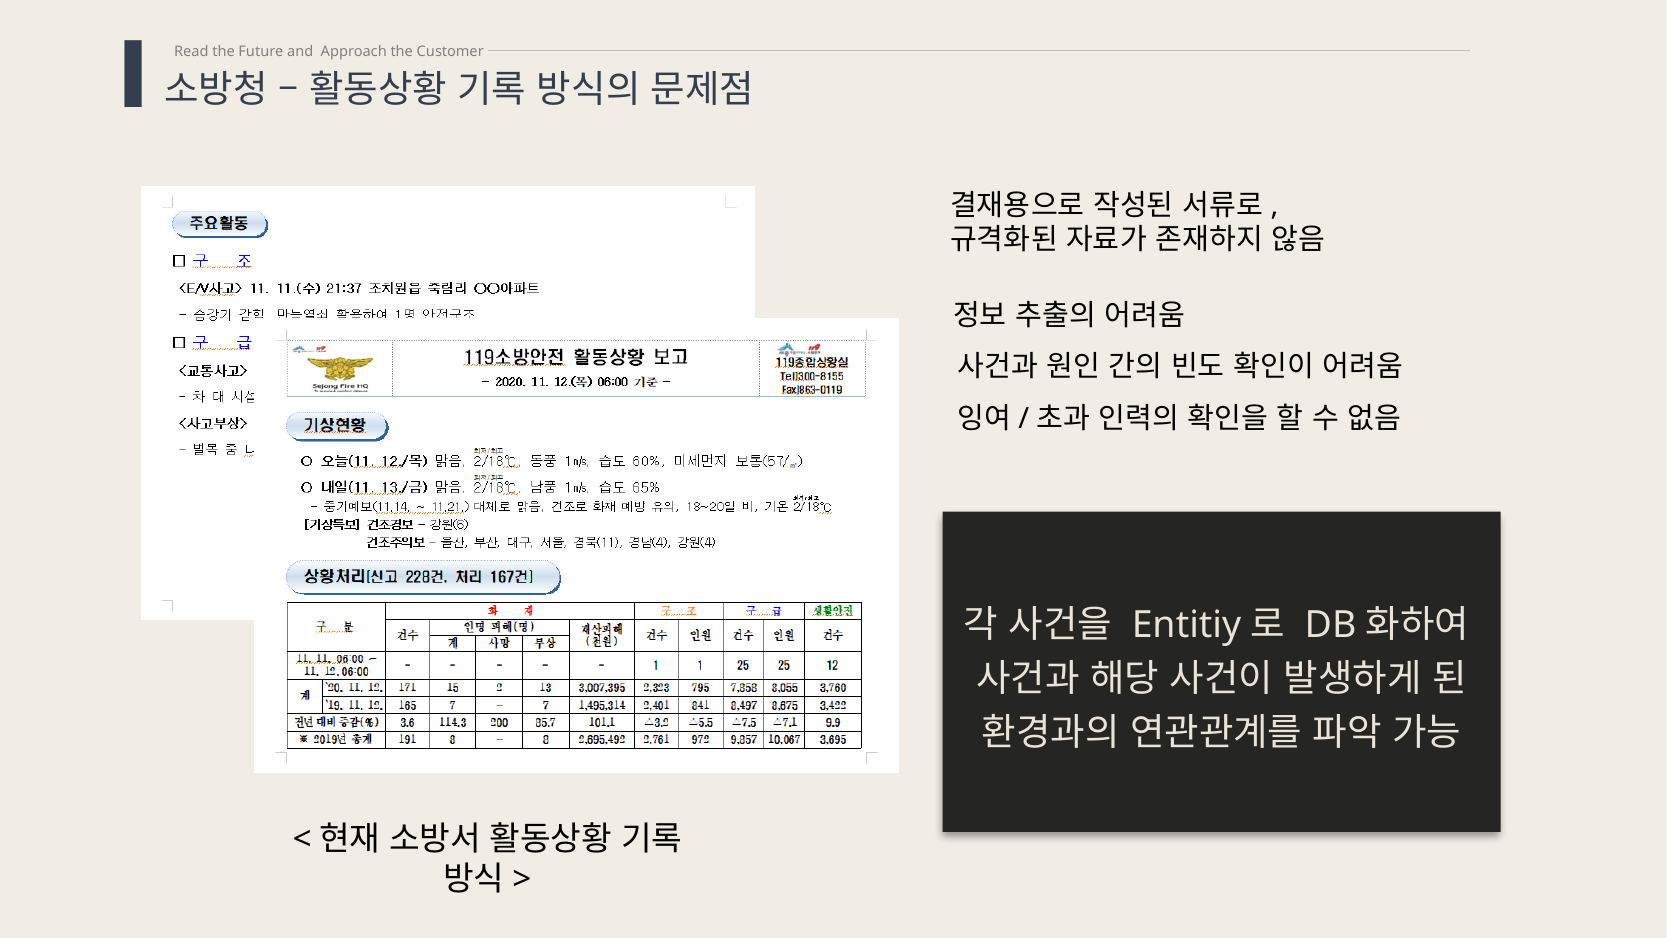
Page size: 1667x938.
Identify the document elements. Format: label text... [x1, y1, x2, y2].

text_box 사건과 원인 간의 빈도 확인이 어려움 [942, 340, 1667, 390]
text_box 결재용으로 작성된 서류로, 규격화된 자료가 존재하지 않음 [935, 178, 1341, 264]
text_box <현재 소방서 활동상황 기록 방식> [244, 810, 731, 905]
text_box 잉여/초과 인력의 확인을 할 수 없음 [942, 391, 1667, 442]
text_box 각 사건을 Entitiy로 DB화하여 사건과 해당 사건이 발생하게 된 환경과의 연관관계를 파악 가능 [942, 511, 1502, 833]
text_box Read the Future and Approach the Customer [174, 41, 1510, 59]
text_box Ⅰ [101, 8, 166, 134]
picture [141, 186, 899, 774]
text_box 소방청 – 활동상황 기록 방식의 문제점 [166, 64, 755, 110]
text_box 정보 추출의 어려움 [938, 288, 1201, 339]
